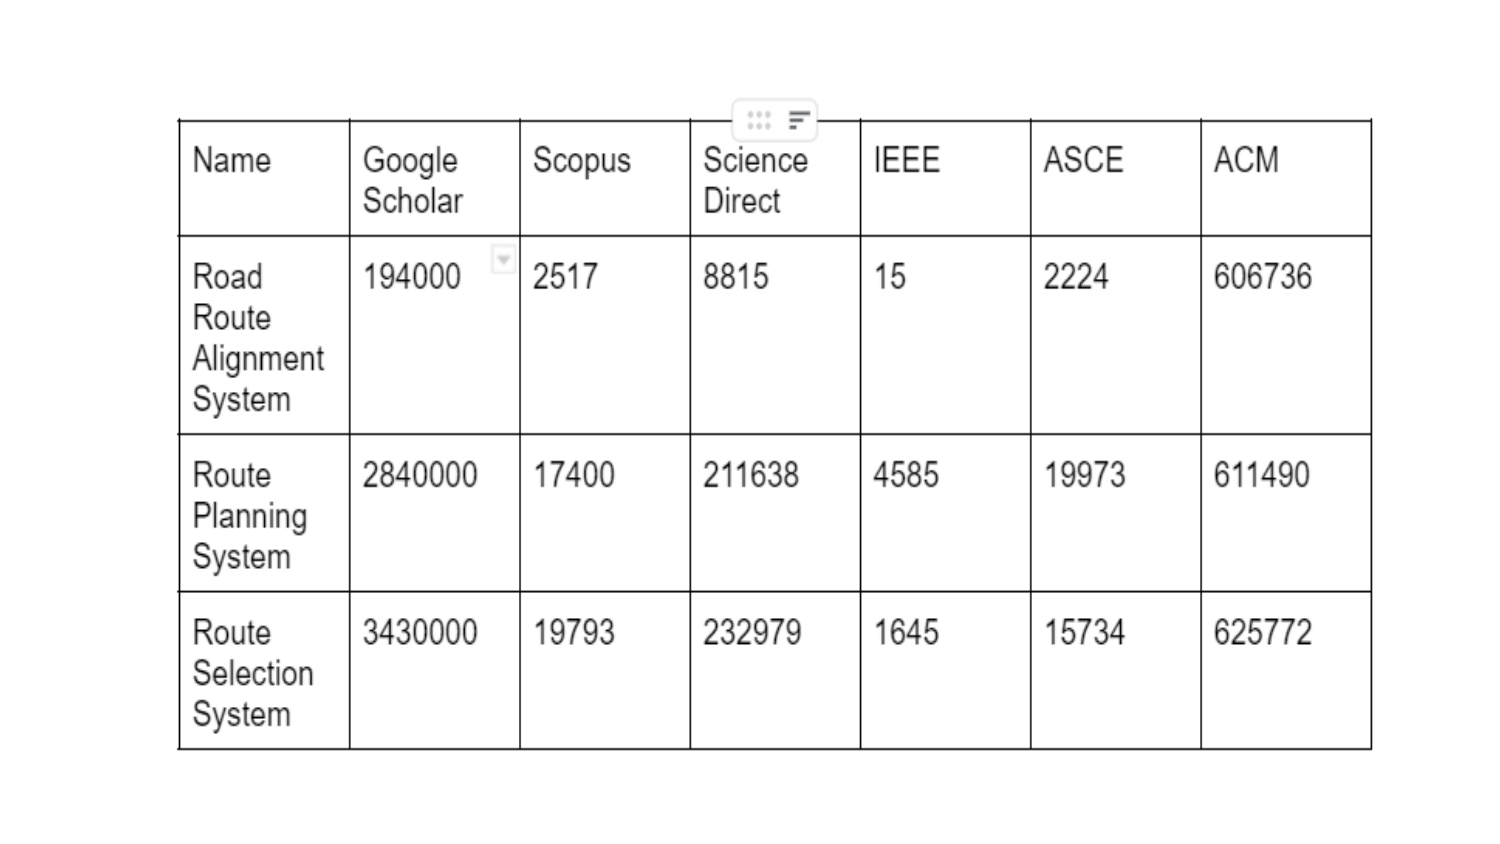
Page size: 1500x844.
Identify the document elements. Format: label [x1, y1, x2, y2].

picture [93, 83, 1440, 792]
